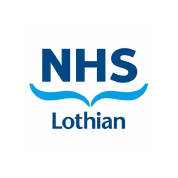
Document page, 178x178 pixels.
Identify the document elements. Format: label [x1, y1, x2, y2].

picture [26, 26, 151, 151]
